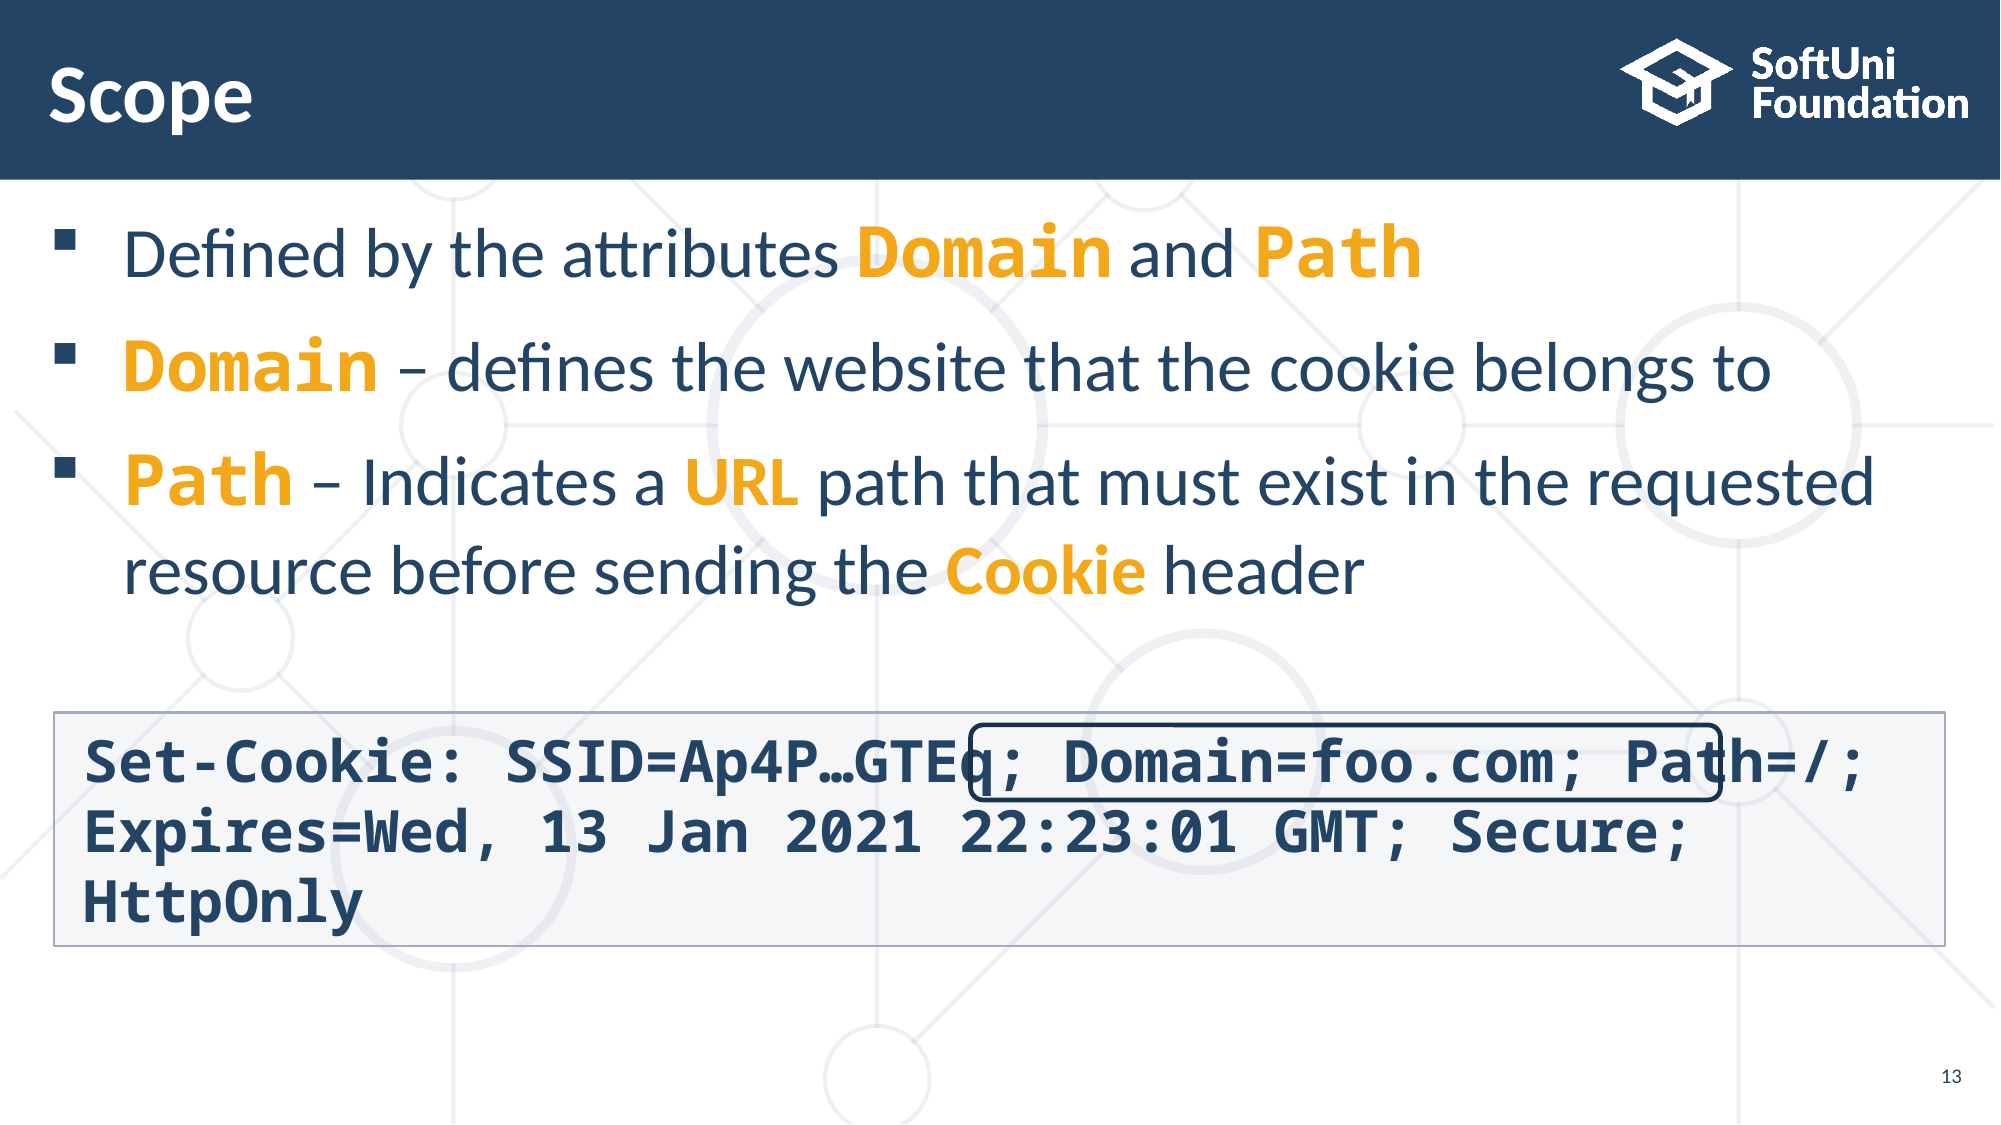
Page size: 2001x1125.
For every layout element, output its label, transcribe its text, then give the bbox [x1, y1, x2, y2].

list Defined by the attributes Domain and Path Domain – defines the website that the cookie belongs to Path – Indicates a URL path that must exist in the requested resource before sending the Cookie header [31, 196, 1970, 1050]
title Scope [31, 16, 1591, 162]
text_box Set-Cookie: SSID=Ap4P…GTEq; Domain=foo.com; Path=/; Expires=Wed, 13 Jan 2021 22:23:01 GMT; Secure; HttpOnly [54, 712, 1946, 947]
picture [1619, 38, 1968, 126]
slide_number 13 [1897, 1049, 1968, 1101]
text_box [968, 722, 1723, 803]
